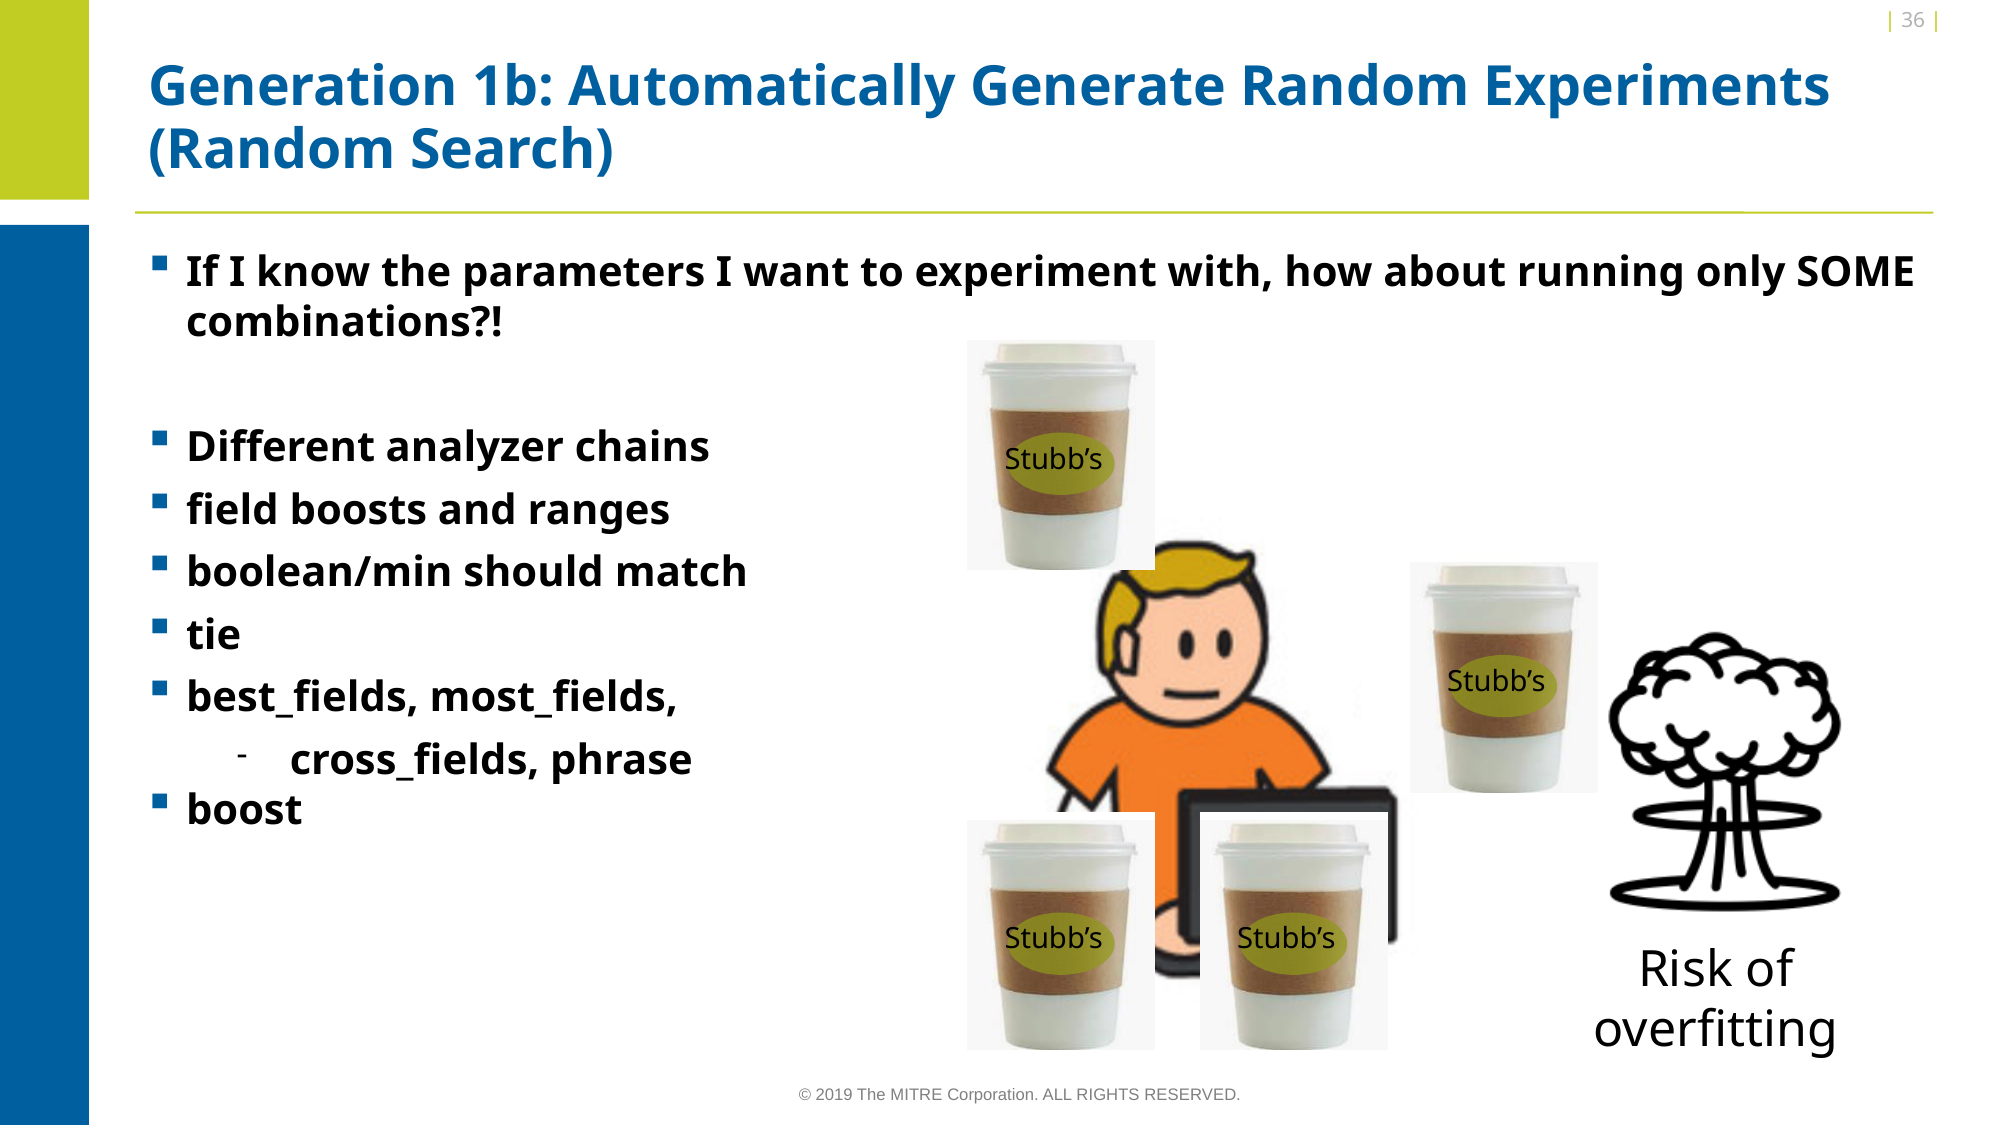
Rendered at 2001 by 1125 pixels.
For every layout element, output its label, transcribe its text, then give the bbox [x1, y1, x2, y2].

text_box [1409, 554, 1598, 793]
text_box Generation 1b: Automatically Generate Random Experiments (Random Search) [133, 45, 1975, 188]
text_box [1012, 515, 1426, 1021]
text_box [967, 812, 1156, 1051]
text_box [967, 332, 1156, 571]
text_box | 36 | [1848, 12, 1957, 42]
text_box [1494, 813, 1937, 1065]
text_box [1199, 812, 1388, 1051]
text_box If I know the parameters I want to experiment with, how about running only SOME combinations?! Different analyzer chains field boosts and ranges boolean/min should match tie best_fields, most_fields, cross_fields, phrase boost [133, 237, 1934, 1005]
picture [1568, 615, 1882, 929]
